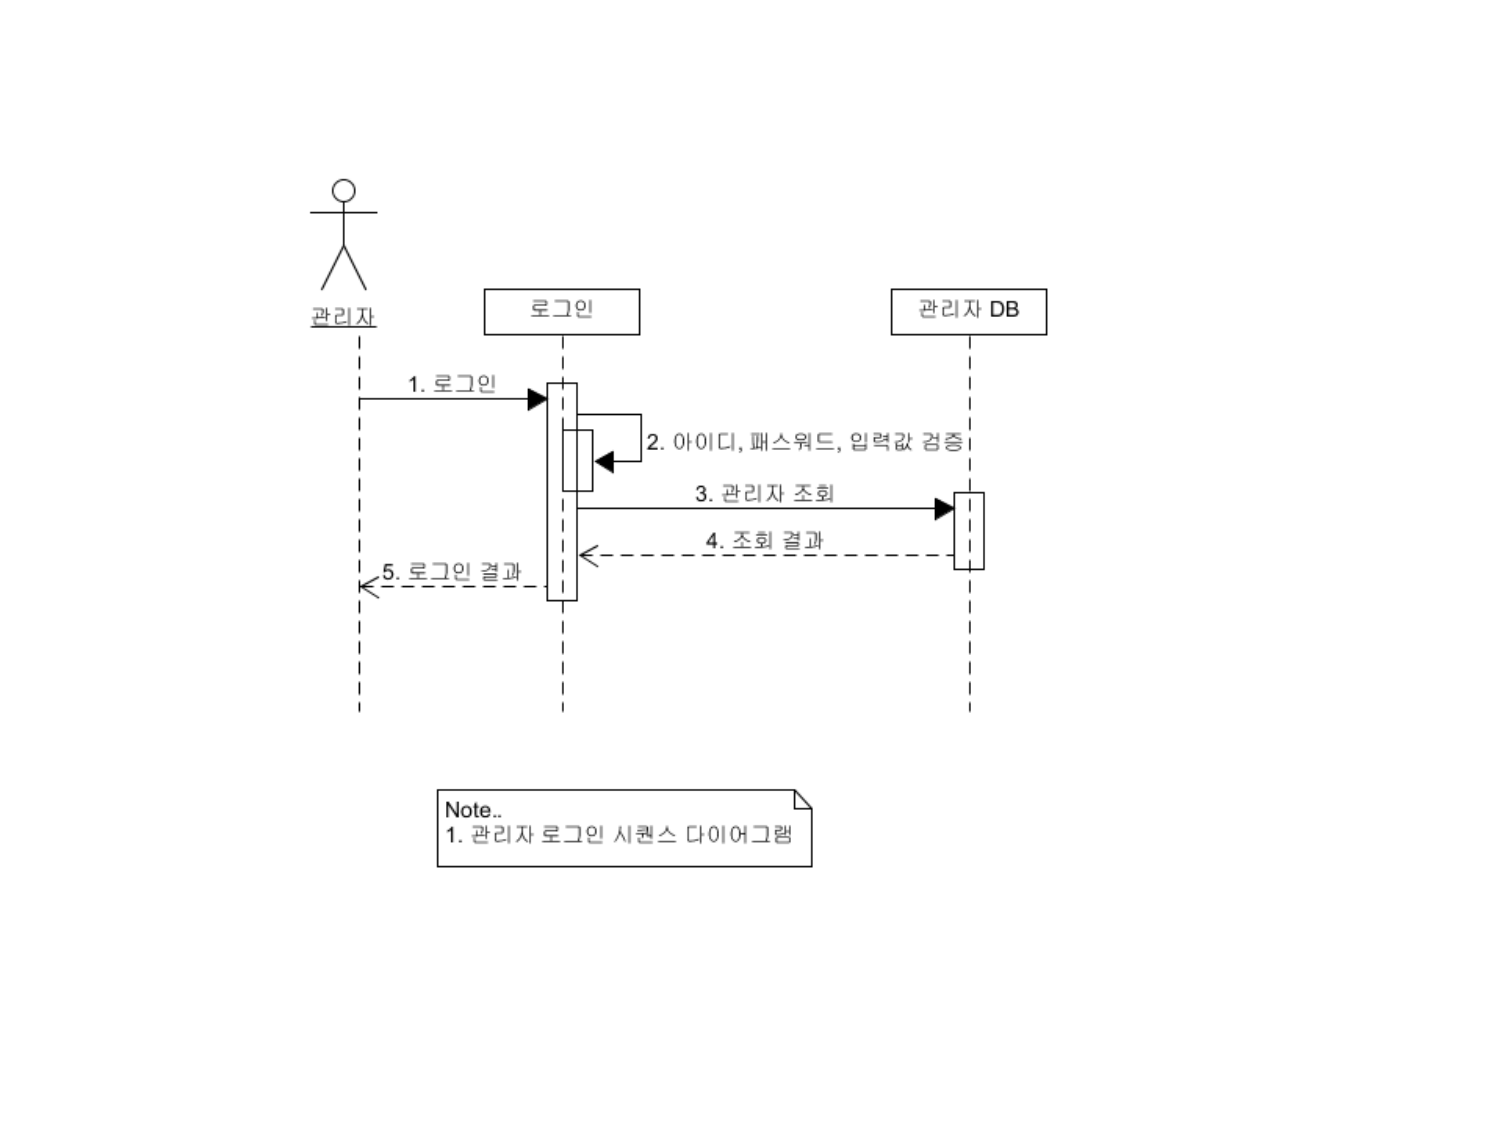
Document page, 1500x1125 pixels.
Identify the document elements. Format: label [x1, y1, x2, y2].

picture [265, 148, 1079, 900]
